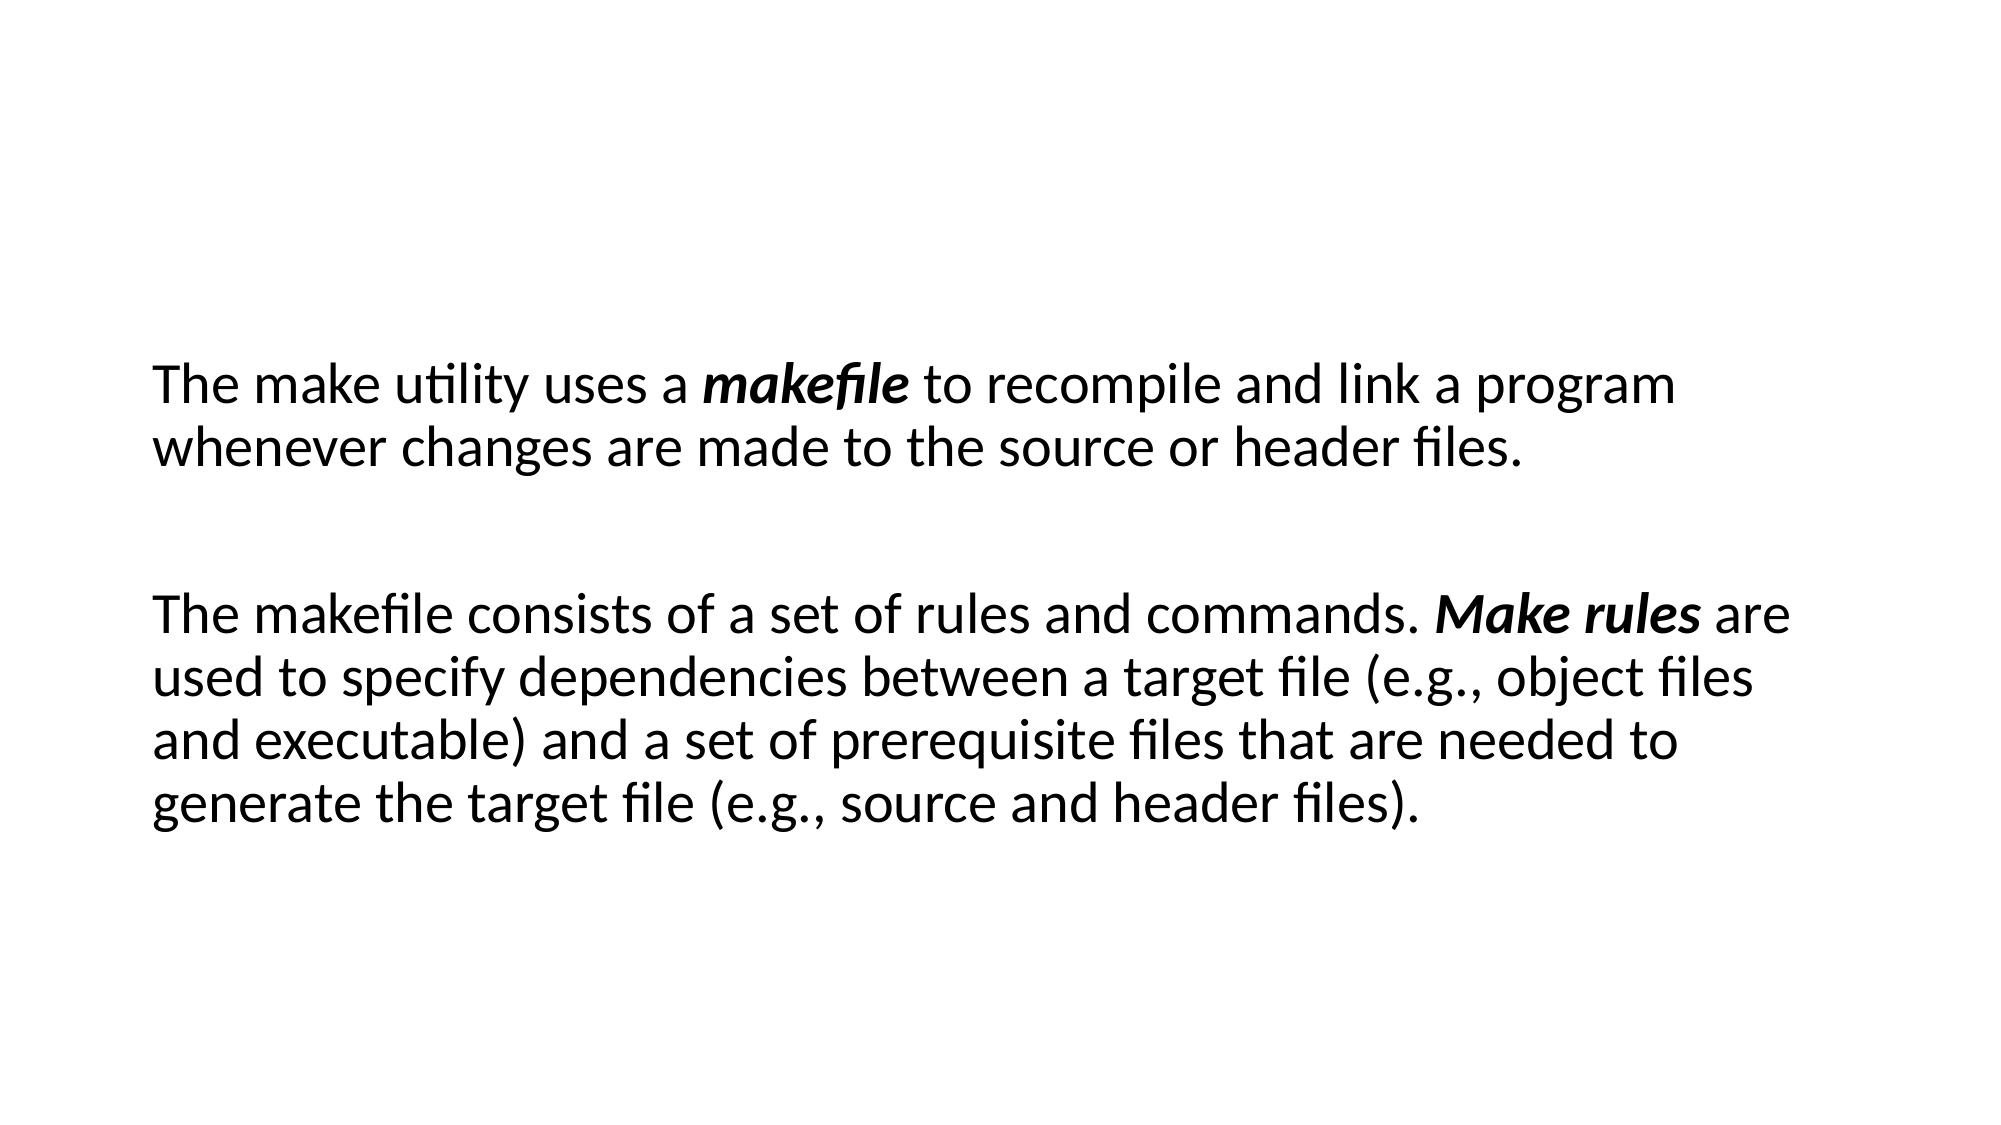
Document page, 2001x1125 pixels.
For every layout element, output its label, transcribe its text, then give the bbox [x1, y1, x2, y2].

list The make utility uses a makefile to recompile and link a program whenever changes are made to the source or header files. The makefile consists of a set of rules and commands. Make rules are used to specify dependencies between a target file (e.g., object files and executable) and a set of prerequisite files that are needed to generate the target file (e.g., source and header files). [137, 345, 1863, 1014]
